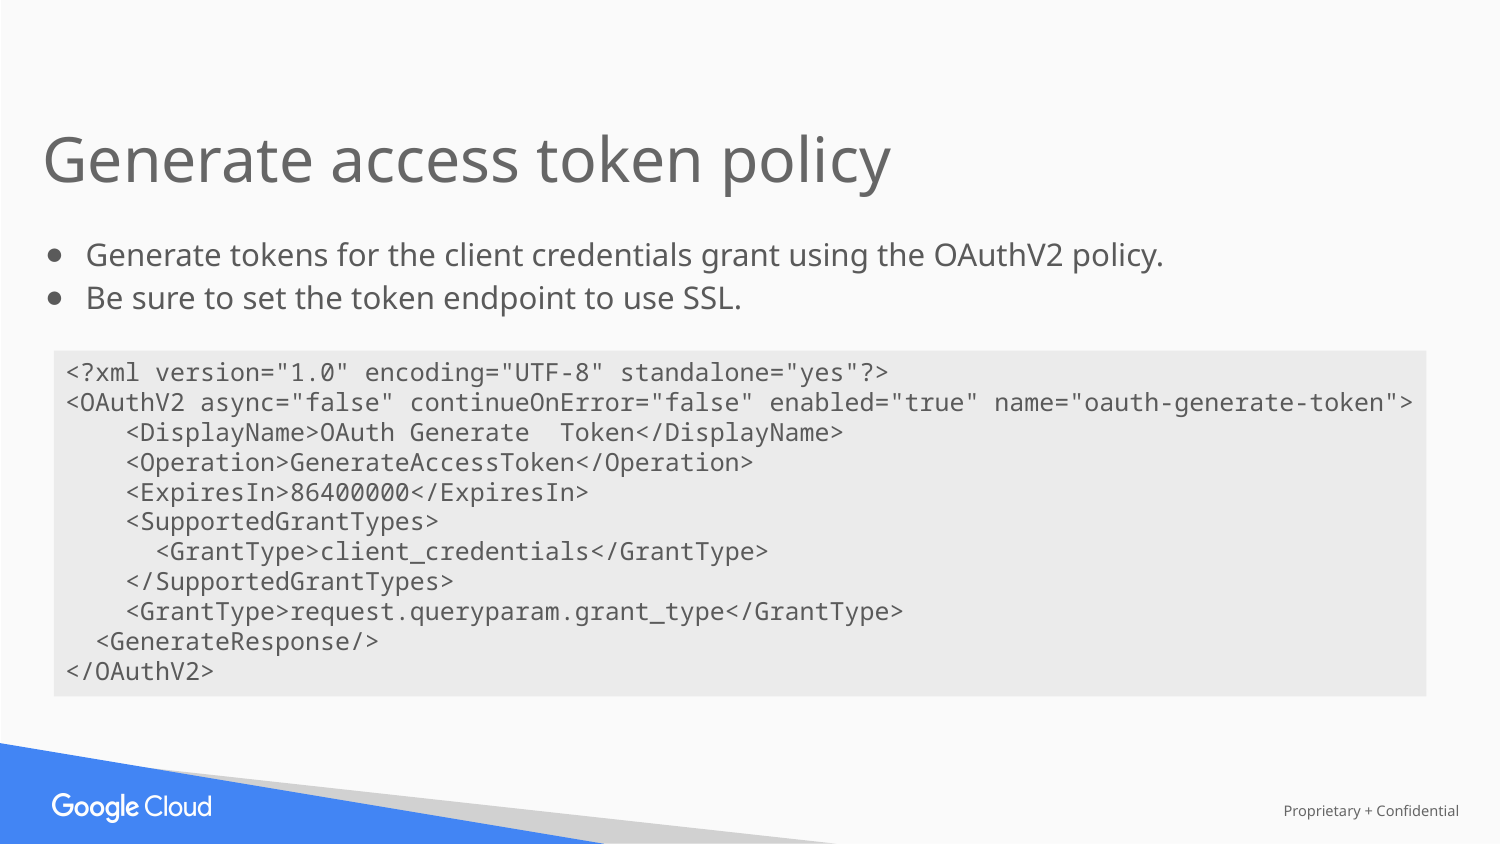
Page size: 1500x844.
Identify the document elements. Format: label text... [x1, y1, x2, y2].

list Generate tokens for the client credentials grant using the OAuthV2 policy. Be sure to set the token endpoint to use SSL. [28, 214, 1372, 339]
picture [52, 793, 211, 823]
text_box <?xml version="1.0" encoding="UTF-8" standalone="yes"?> <OAuthV2 async="false" continueOnError="false" enabled="true" name="oauth-generate-token"> <DisplayName>OAuth Generate Token</DisplayName> <Operation>GenerateAccessToken</Operation> <ExpiresIn>86400000</ExpiresIn> <SupportedGrantTypes> <GrantType>client_credentials</GrantType> </SupportedGrantTypes> <GrantType>request.queryparam.grant_type</GrantType> <GenerateResponse/> </OAuthV2> [53, 350, 1427, 697]
title Generate access token policy [27, 85, 1113, 210]
